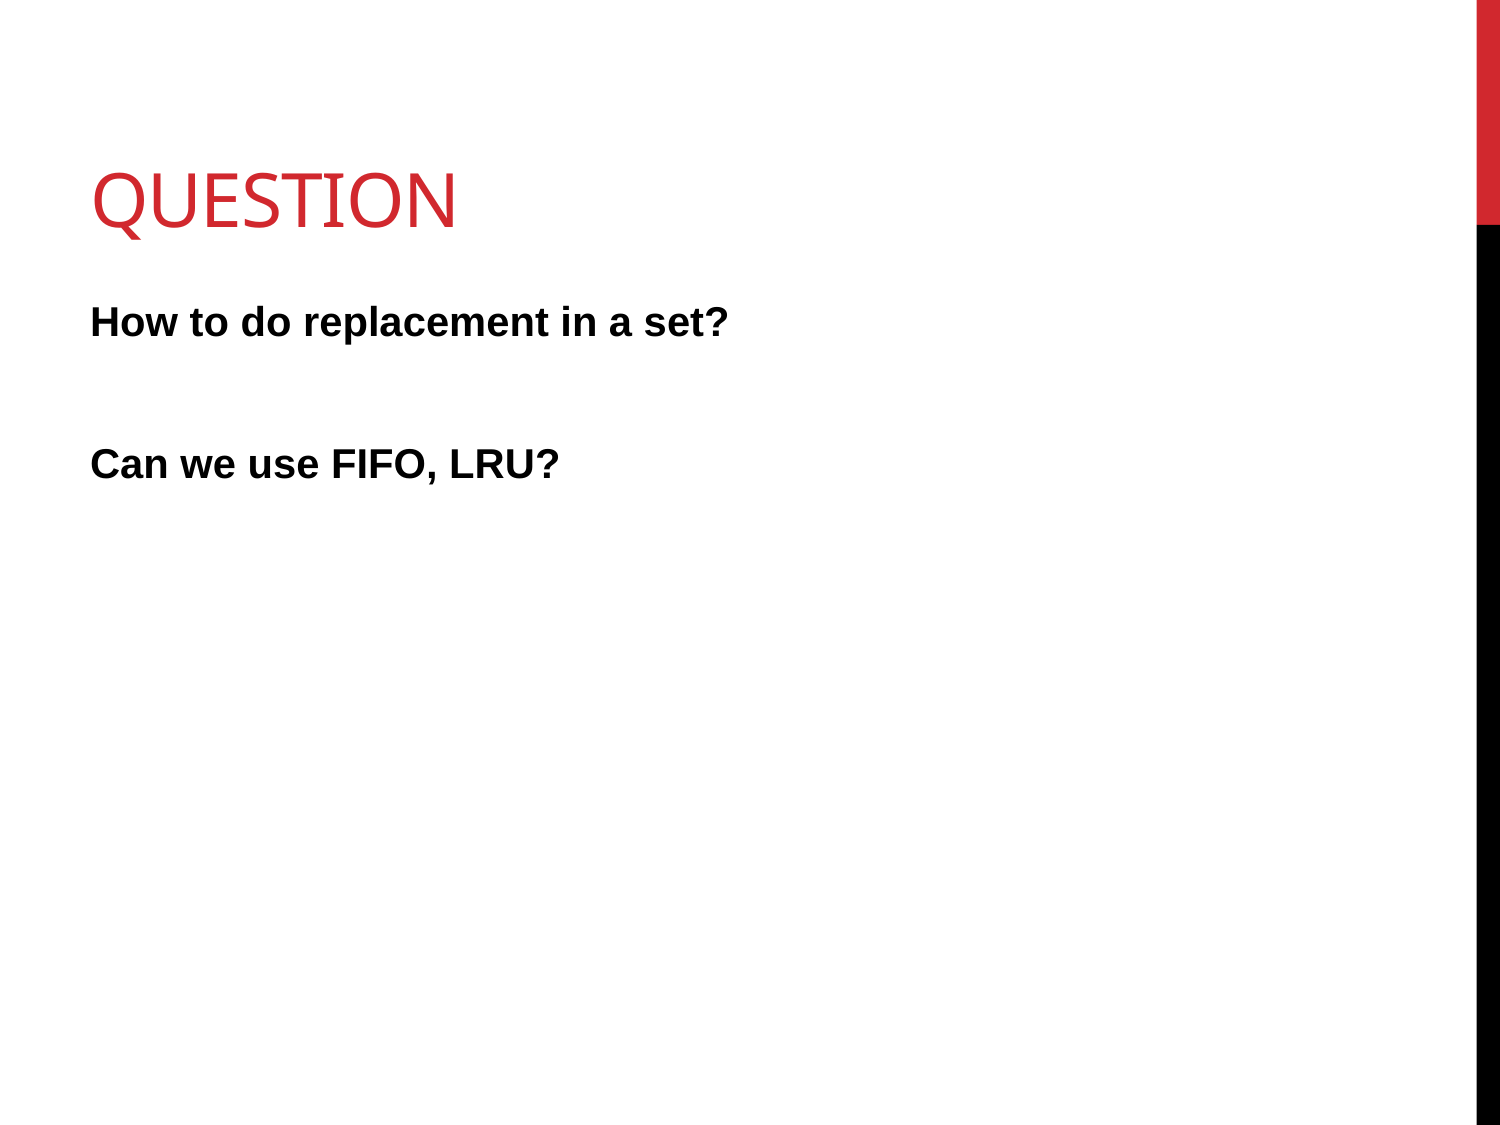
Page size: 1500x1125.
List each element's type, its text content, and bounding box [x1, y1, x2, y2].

title question [75, 25, 1025, 250]
list How to do replacement in a set? Can we use FIFO, LRU? [75, 287, 1325, 1005]
